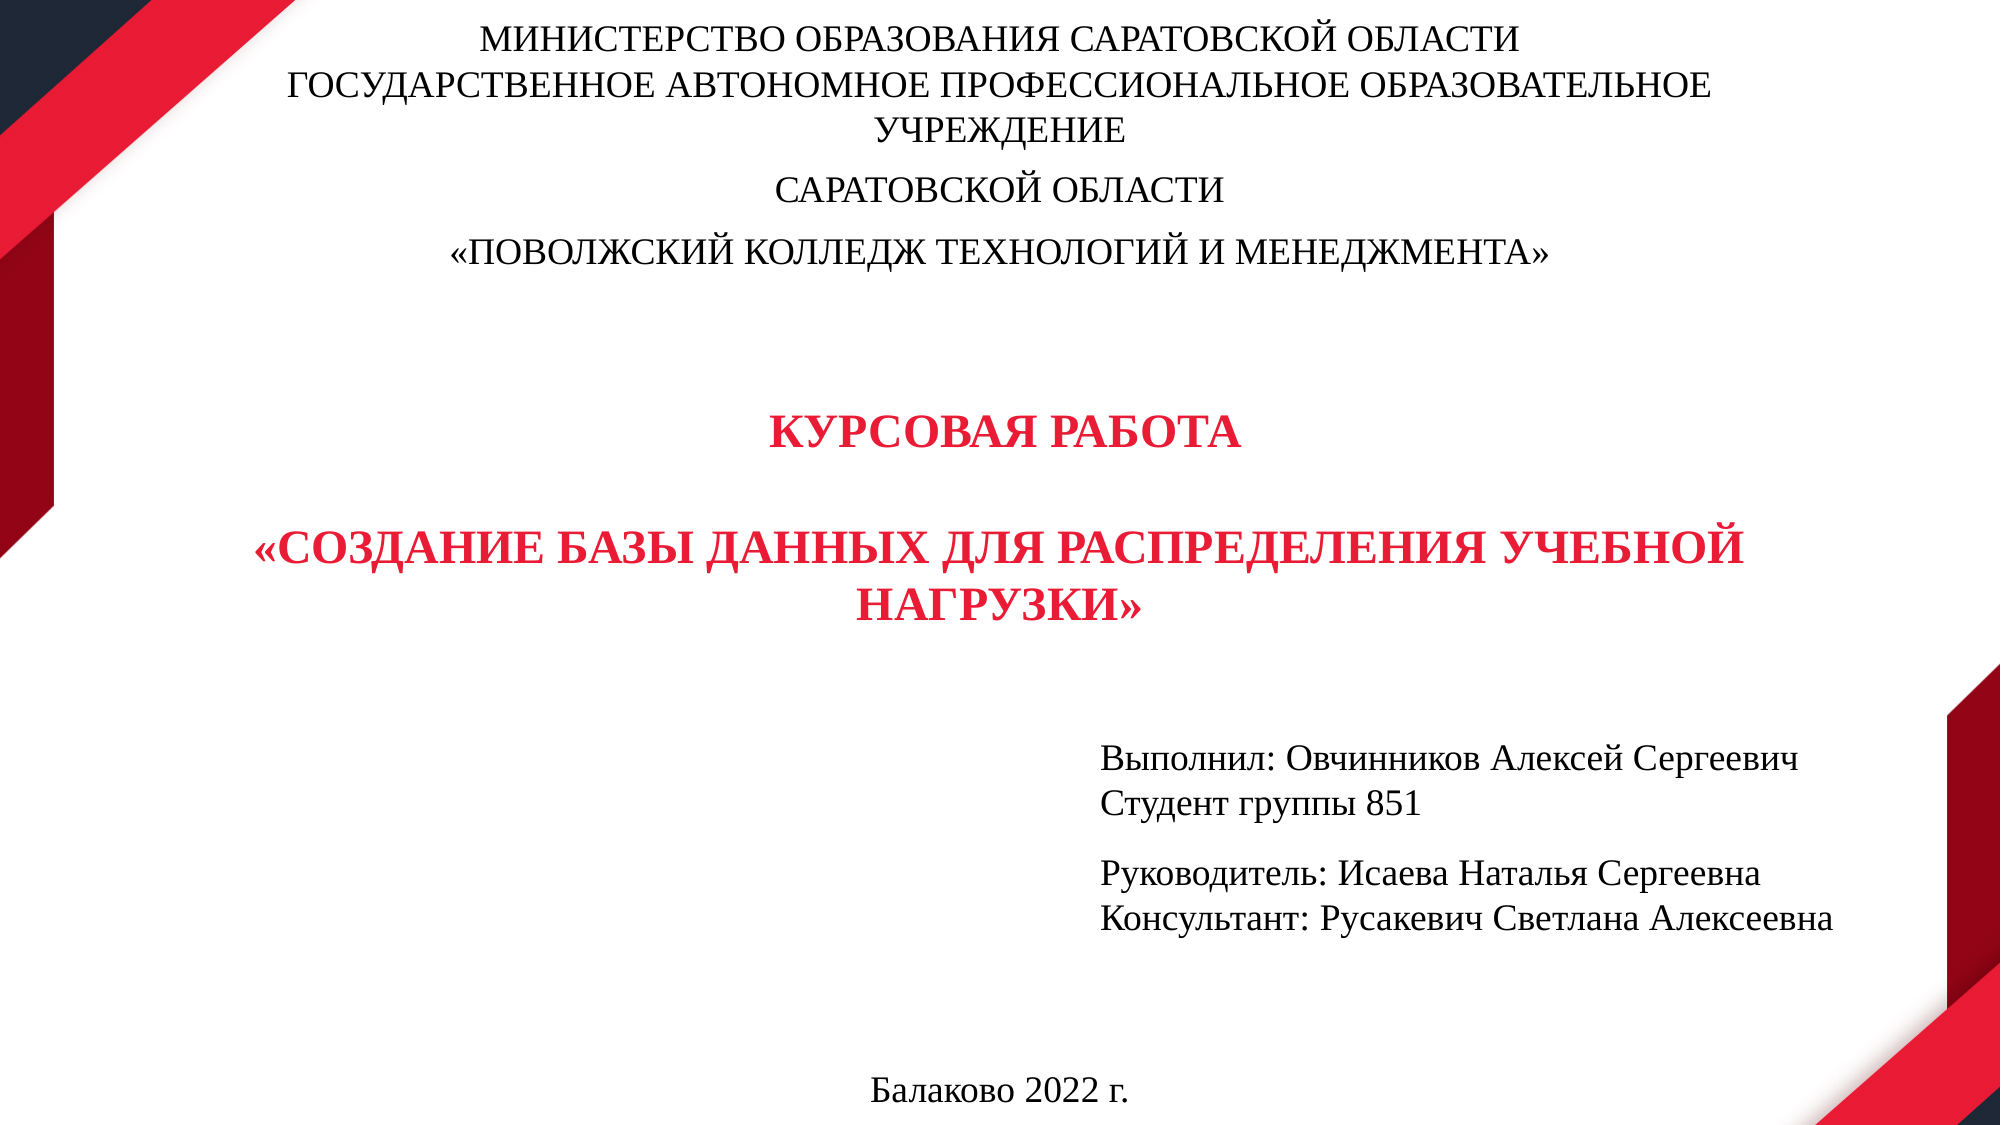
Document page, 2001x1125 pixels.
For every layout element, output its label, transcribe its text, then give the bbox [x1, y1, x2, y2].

text_box Выполнил: Овчинников Алексей Сергеевич Студент группы 851 Руководитель: Исаева Наталья Сергеевна Консультант: Русакевич Светлана Алексеевна [1084, 725, 1948, 997]
picture [0, 0, 2000, 1125]
text_box Балаково 2022 г. [665, 1057, 1335, 1125]
text_box МИНИСТЕРСТВО ОБРАЗОВАНИЯ САРАТОВСКОЙ ОБЛАСТИ ГОСУДАРСТВЕННОЕ АВТОНОМНОЕ ПРОФЕССИОНАЛЬНОЕ ОБРАЗОВАТЕЛЬНОЕ УЧРЕЖДЕНИЕ САРАТОВСКОЙ ОБЛАСТИ «ПОВОЛЖСКИЙ КОЛЛЕДЖ ТЕХНОЛОГИЙ И МЕНЕДЖМЕНТА» [179, 11, 1821, 307]
text_box КУРСОВАЯ РАБОТА «СОЗДАНИЕ БАЗЫ ДАННЫХ ДЛЯ РАСПРЕДЕЛЕНИЯ УЧЕБНОЙ НАГРУЗКИ» [213, 392, 1787, 639]
